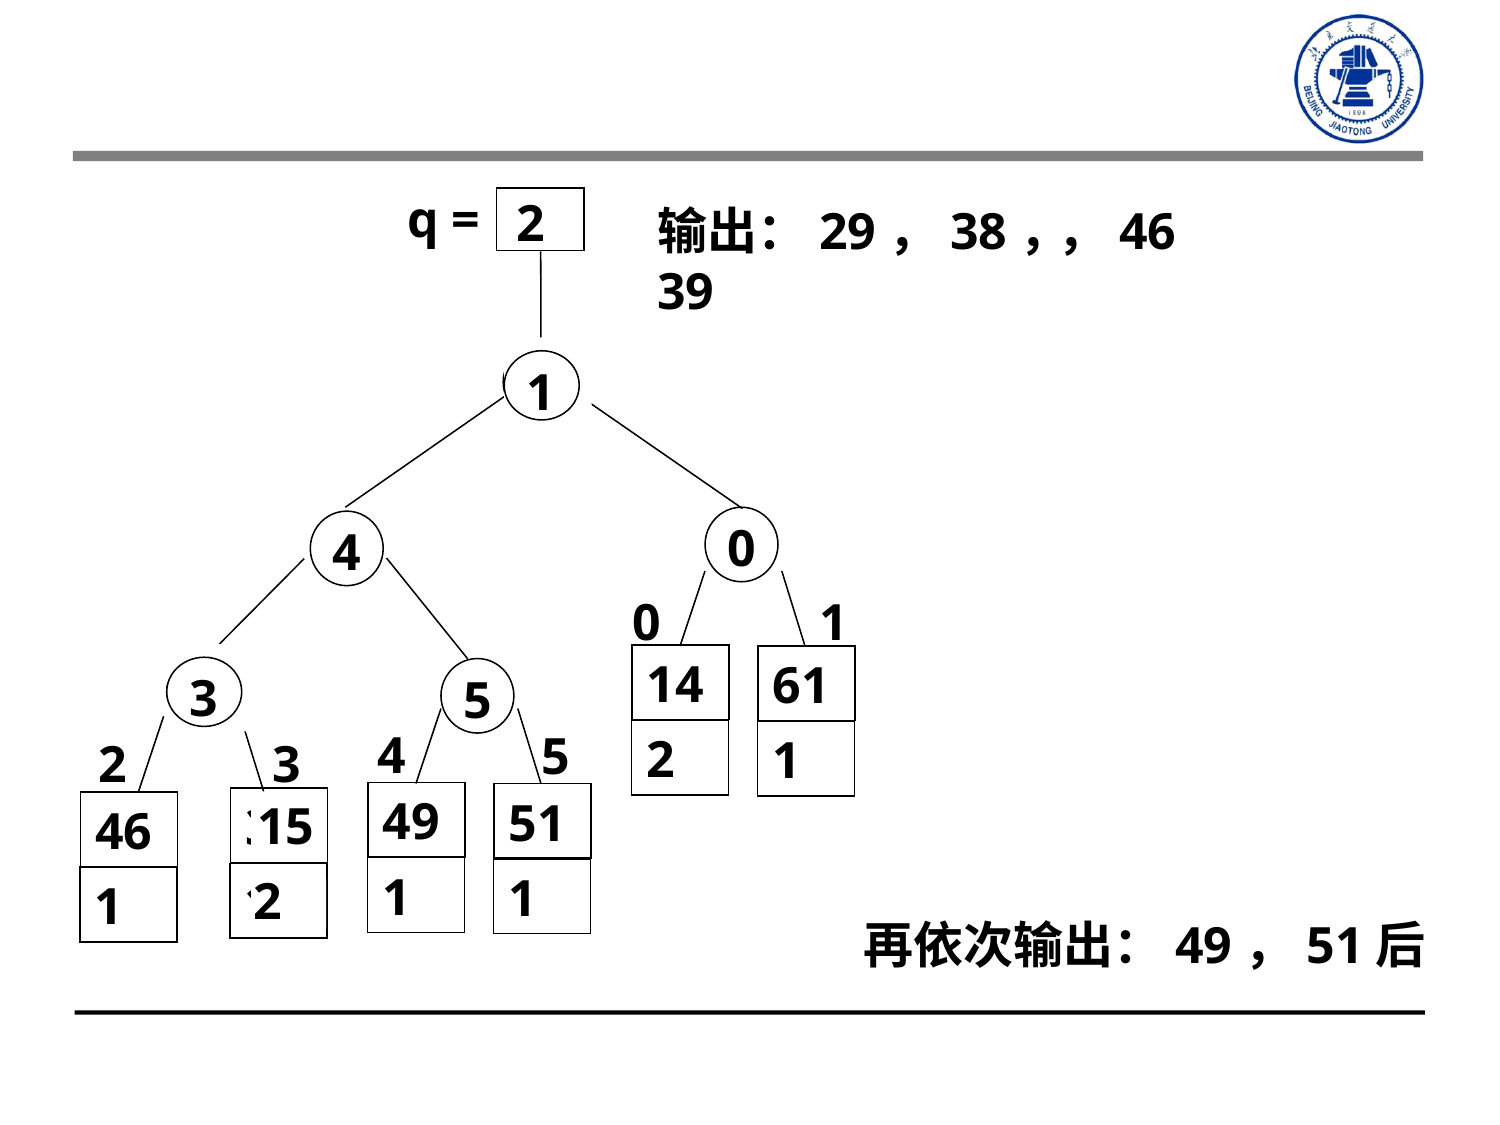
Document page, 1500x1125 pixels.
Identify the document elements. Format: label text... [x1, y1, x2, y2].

text_box ，46 [1042, 192, 1193, 268]
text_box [503, 337, 592, 429]
text_box 再依次输出：49，51后 [848, 906, 1500, 981]
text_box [238, 867, 327, 937]
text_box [166, 643, 255, 736]
text_box 输出：29，38，39 [886, 192, 1118, 328]
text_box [242, 787, 331, 863]
picture [1294, 14, 1424, 144]
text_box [79, 179, 881, 944]
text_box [496, 183, 585, 259]
